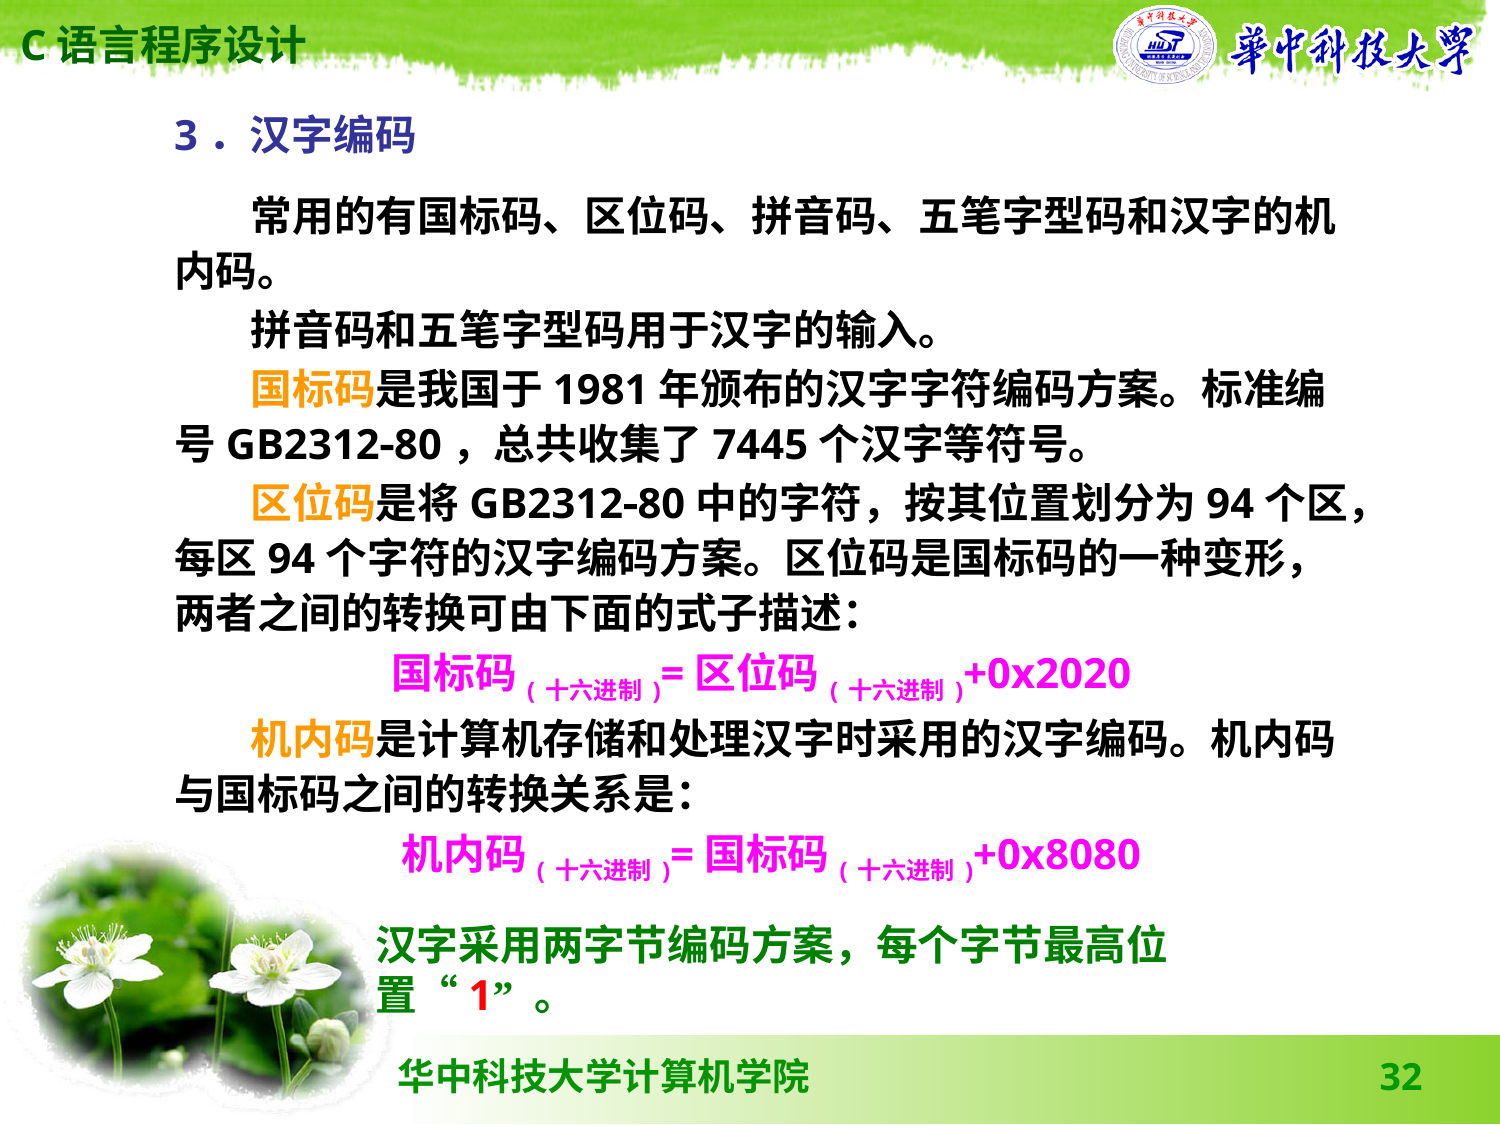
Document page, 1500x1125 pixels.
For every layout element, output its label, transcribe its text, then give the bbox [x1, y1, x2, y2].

text_box 汉字采用两字节编码方案，每个字节最高位置“1” 。 [360, 910, 1341, 1026]
slide_number 32 [1124, 1041, 1438, 1112]
picture [0, 828, 413, 1125]
text_box 常用的有国标码、区位码、拼音码、五笔字型码和汉字的机内码。 拼音码和五笔字型码用于汉字的输入。 国标码是我国于1981年颁布的汉字字符编码方案。标准编号GB231280，总共收集了7445个汉字等符号。 区位码是将GB231280中的字符，按其位置划分为94个区，每区94个字符的汉字编码方案。区位码是国标码的一种变形，两者之间的转换可由下面的式子描述： 国标码(十六进制)=区位码(十六进制)+0x2020 机内码是计算机存储和处理汉字时采用的汉字编码。机内码与国标码之间的转换关系是： 机内码(十六进制)=国标码(十六进制)+0x8080 [159, 177, 1365, 893]
picture [0, 0, 1500, 113]
text_box 3．汉字编码 [159, 101, 1034, 167]
